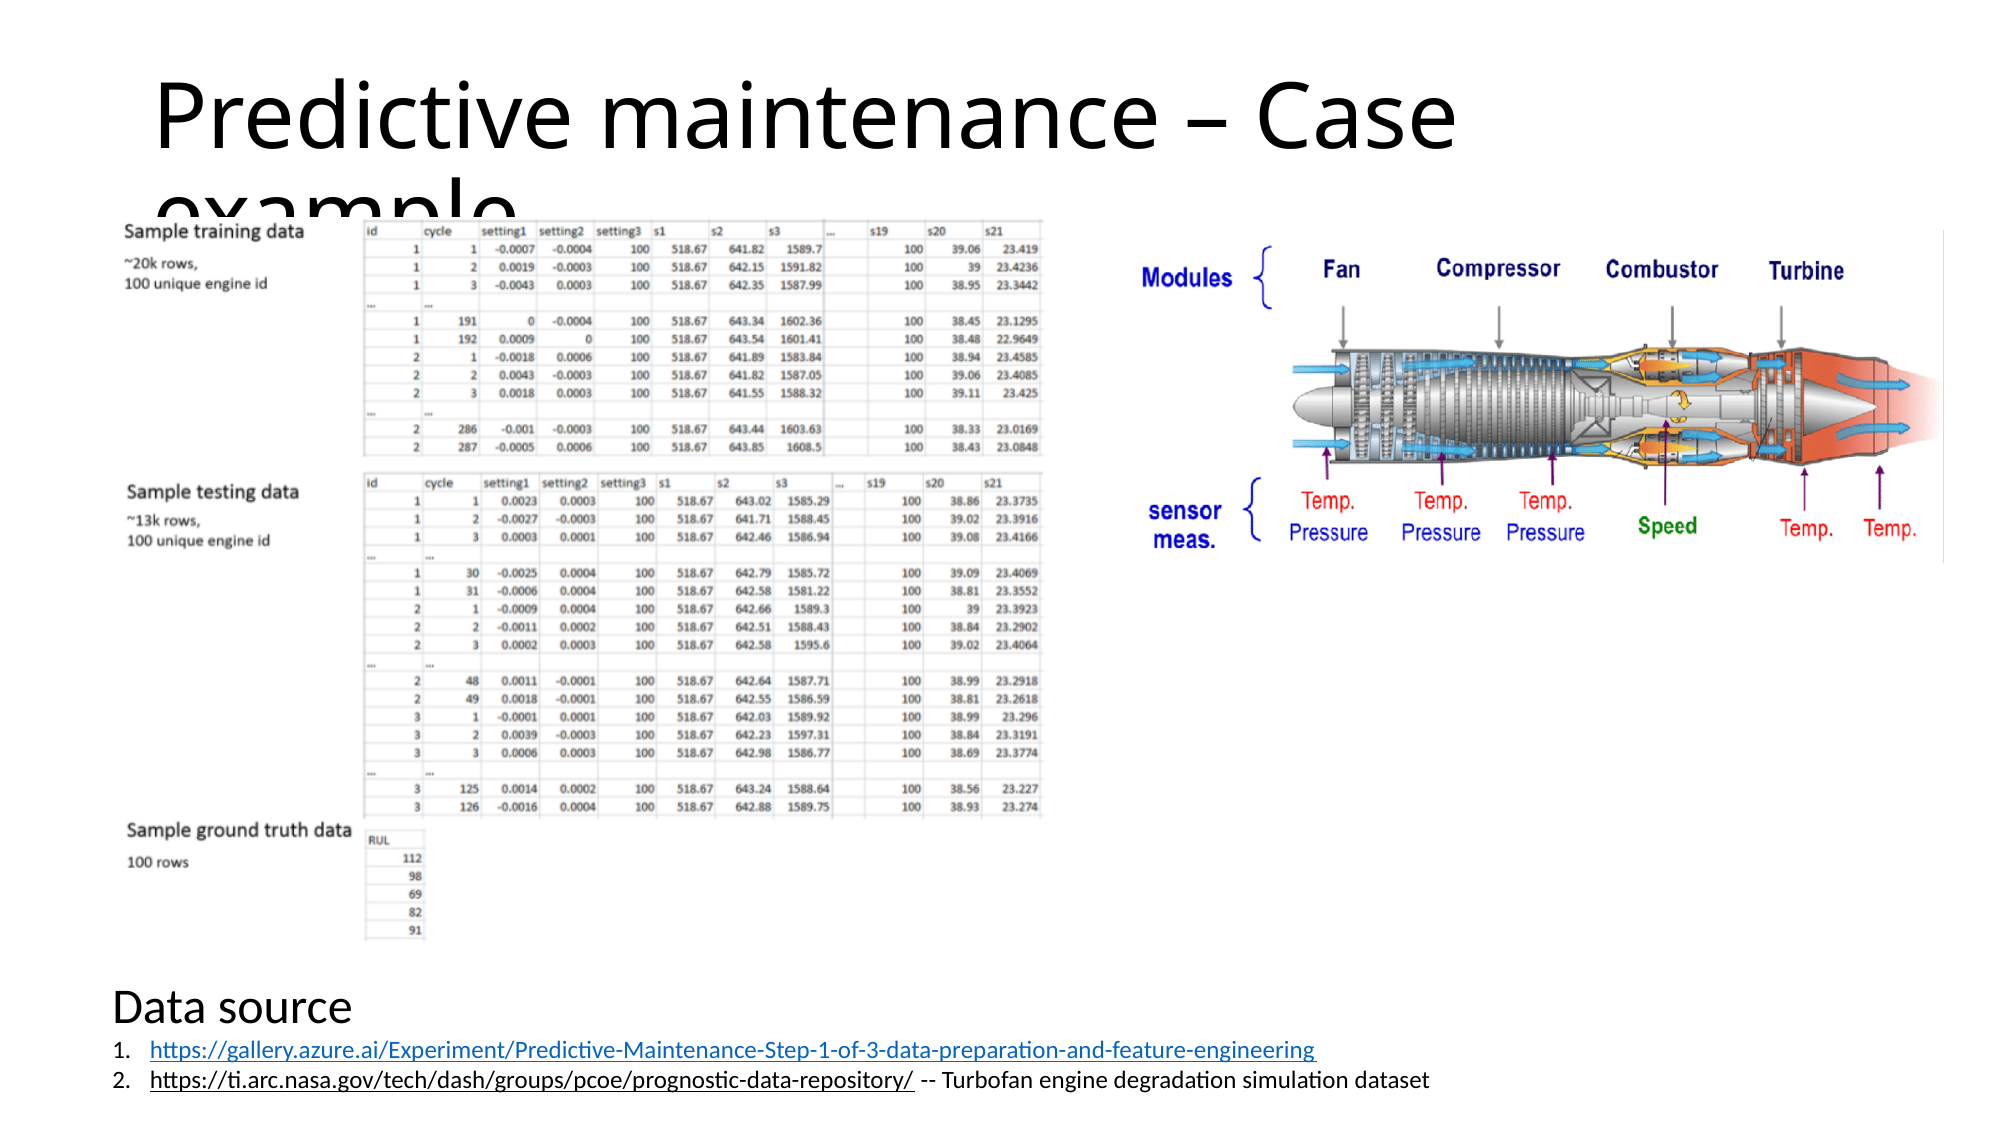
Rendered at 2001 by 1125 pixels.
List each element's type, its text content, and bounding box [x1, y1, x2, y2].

picture [114, 217, 1062, 945]
text_box Data source https://gallery.azure.ai/Experiment/Predictive-Maintenance-Step-1-of-3-data-preparation-and-feature-engineering https://ti.arc.nasa.gov/tech/dash/groups/pcoe/prognostic-data-repository/ -- Turbofan engine degradation simulation dataset [97, 966, 1863, 1125]
picture [1140, 230, 1944, 563]
title Predictive maintenance – Case example [137, 59, 1863, 278]
